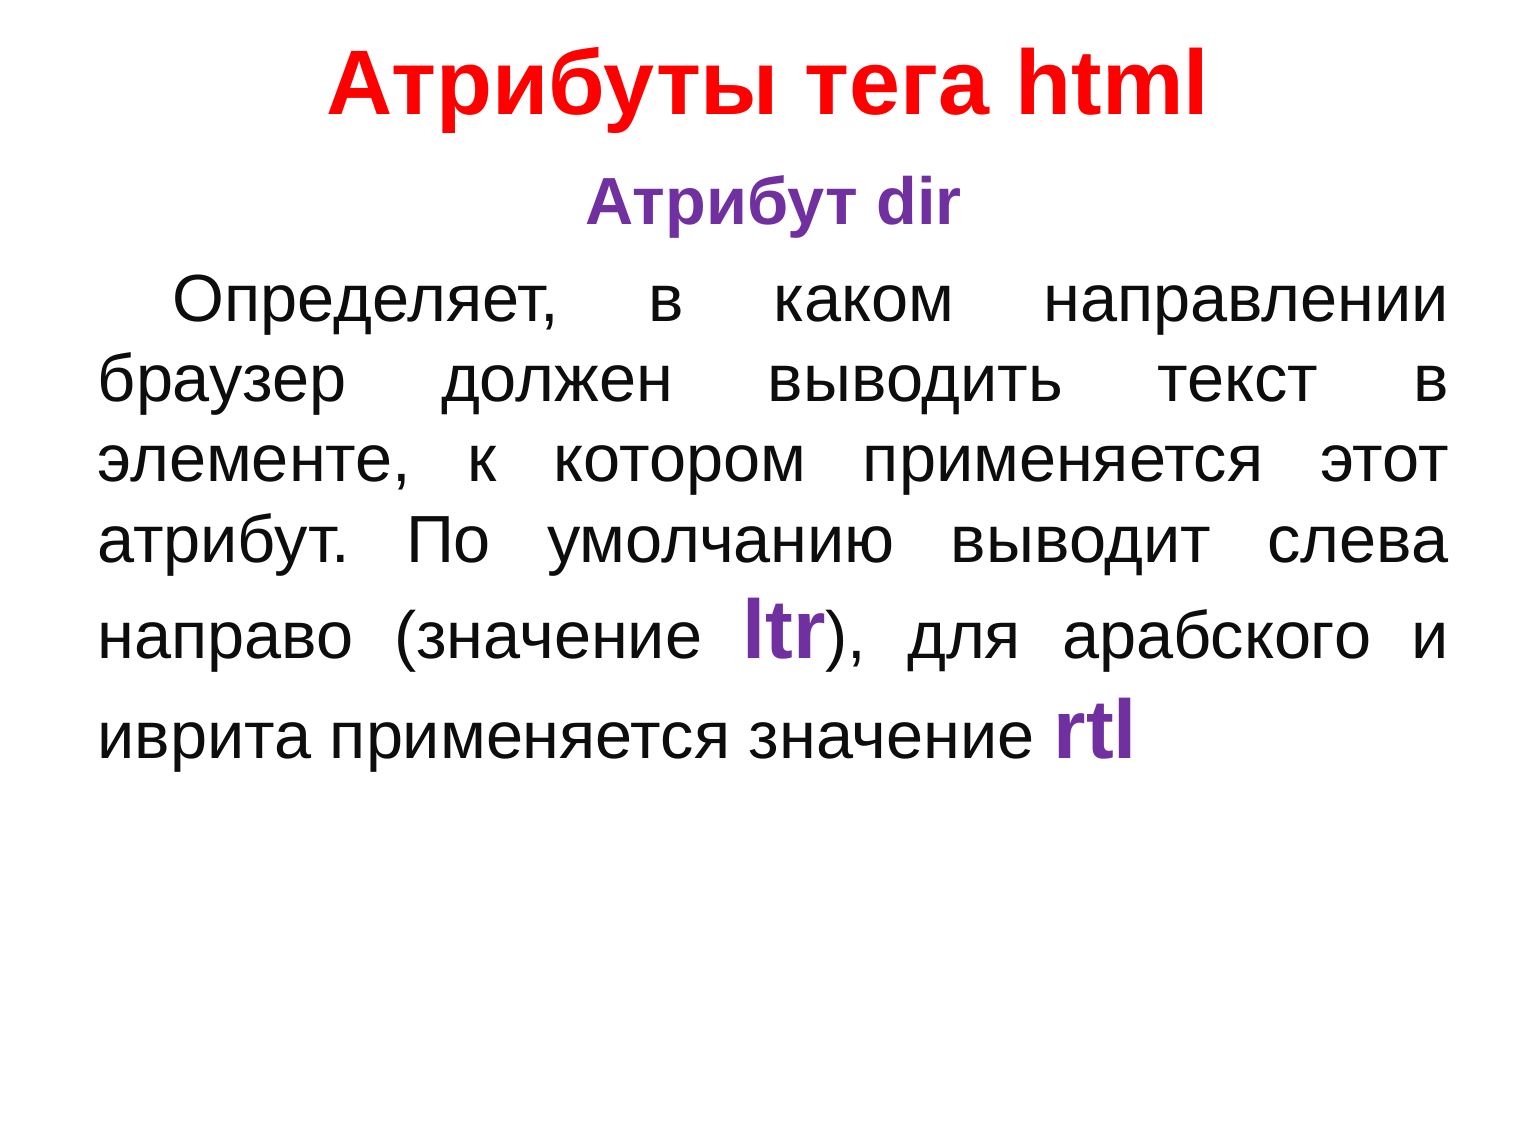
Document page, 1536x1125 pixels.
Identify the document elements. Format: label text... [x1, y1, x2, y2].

list Атрибут dir Определяет, в каком направлении браузер должен выводить текст в элементе, к котором применяется этот атрибут. По умолчанию выводит слева направо (значение ltr), для арабского и иврита применяется значение rtl [82, 150, 1465, 894]
title Атрибуты тега html [76, 0, 1459, 172]
